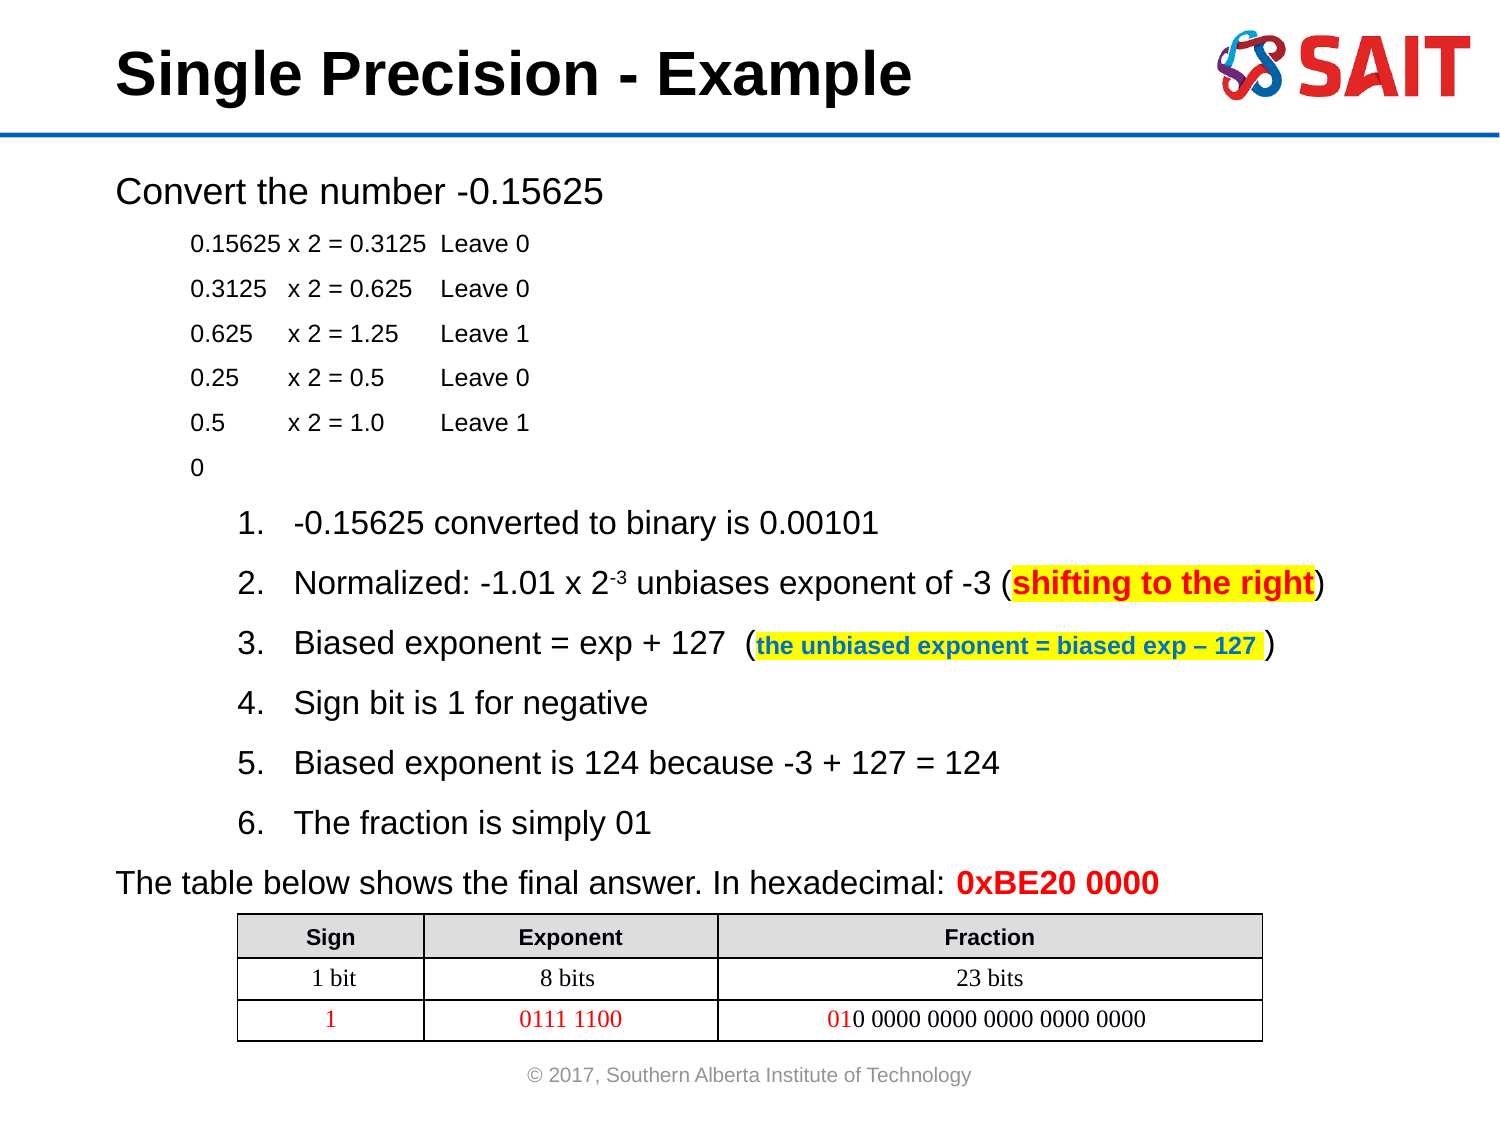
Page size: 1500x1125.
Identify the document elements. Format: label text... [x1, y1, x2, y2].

table_cell 1 [238, 1001, 423, 1040]
table_cell 8 bits [425, 959, 717, 999]
table_header Fraction [719, 915, 1262, 957]
table_header Exponent [425, 915, 717, 957]
text_box Single Precision - Example [100, 26, 1200, 137]
table_cell 010 0000 0000 0000 0000 0000 [719, 1001, 1262, 1040]
picture [1187, 0, 1500, 130]
table_cell 0111 1100 [425, 1001, 717, 1040]
text_box Convert the number -0.15625 0.15625 x 2 = 0.3125 Leave 0 0.3125 x 2 = 0.625 Leave 0 0.625 x 2 = 1.25 Leave 1 0.25 x 2 = 0.5 Leave 0 0.5 x 2 = 1.0 Leave 1 0 -0.15625 converted to binary is 0.00101 Normalized: -1.01 x 2-3 unbiases exponent of -3 (shifting to the right) Biased exponent = exp + 127 (the unbiased exponent = biased exp – 127 ) Sign bit is 1 for negative Biased exponent is 124 because -3 + 127 = 124 The fraction is simply 01 The table below shows the final answer. In hexadecimal: 0xBE20 0000 [100, 137, 1399, 909]
table_cell 23 bits [719, 959, 1262, 999]
table_header Sign [238, 915, 423, 957]
table_cell 1 bit [238, 959, 423, 999]
